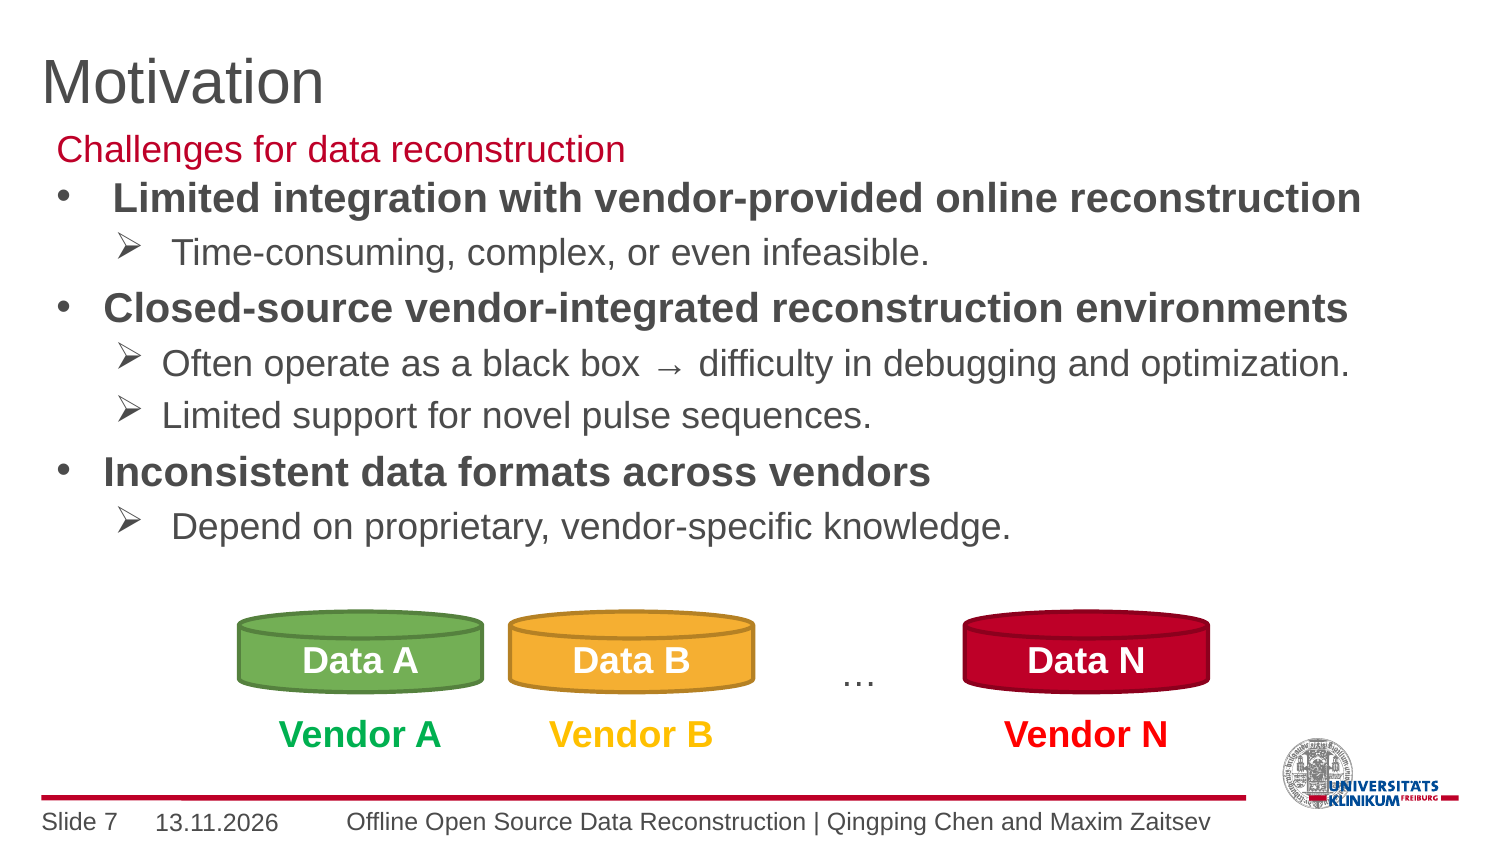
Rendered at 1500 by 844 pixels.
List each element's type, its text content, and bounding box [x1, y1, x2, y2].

title Motivation [41, 41, 1459, 117]
text_box … [825, 642, 893, 702]
list Limited integration with vendor-provided online reconstruction Time-consuming, complex, or even infeasible. Closed-source vendor-integrated reconstruction environments Often operate as a black box → difficulty in debugging and optimization. Limited support for novel pulse sequences. Inconsistent data formats across vendors Depend on proprietary, vendor-specific knowledge. [41, 162, 1459, 720]
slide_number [155, 798, 315, 844]
footer Offline Open Source Data Reconstruction | Qingping Chen and Maxim Zaitsev [346, 798, 1247, 844]
slide_number Slide 7 [41, 798, 155, 844]
text_box Vendor B [534, 702, 729, 763]
list Challenges for data reconstruction [41, 117, 1459, 162]
text_box Vendor N [988, 702, 1184, 763]
text_box Vendor A [263, 702, 457, 763]
text_box Data B [507, 609, 756, 695]
text_box Data N [962, 609, 1211, 695]
text_box Data A [236, 609, 485, 695]
